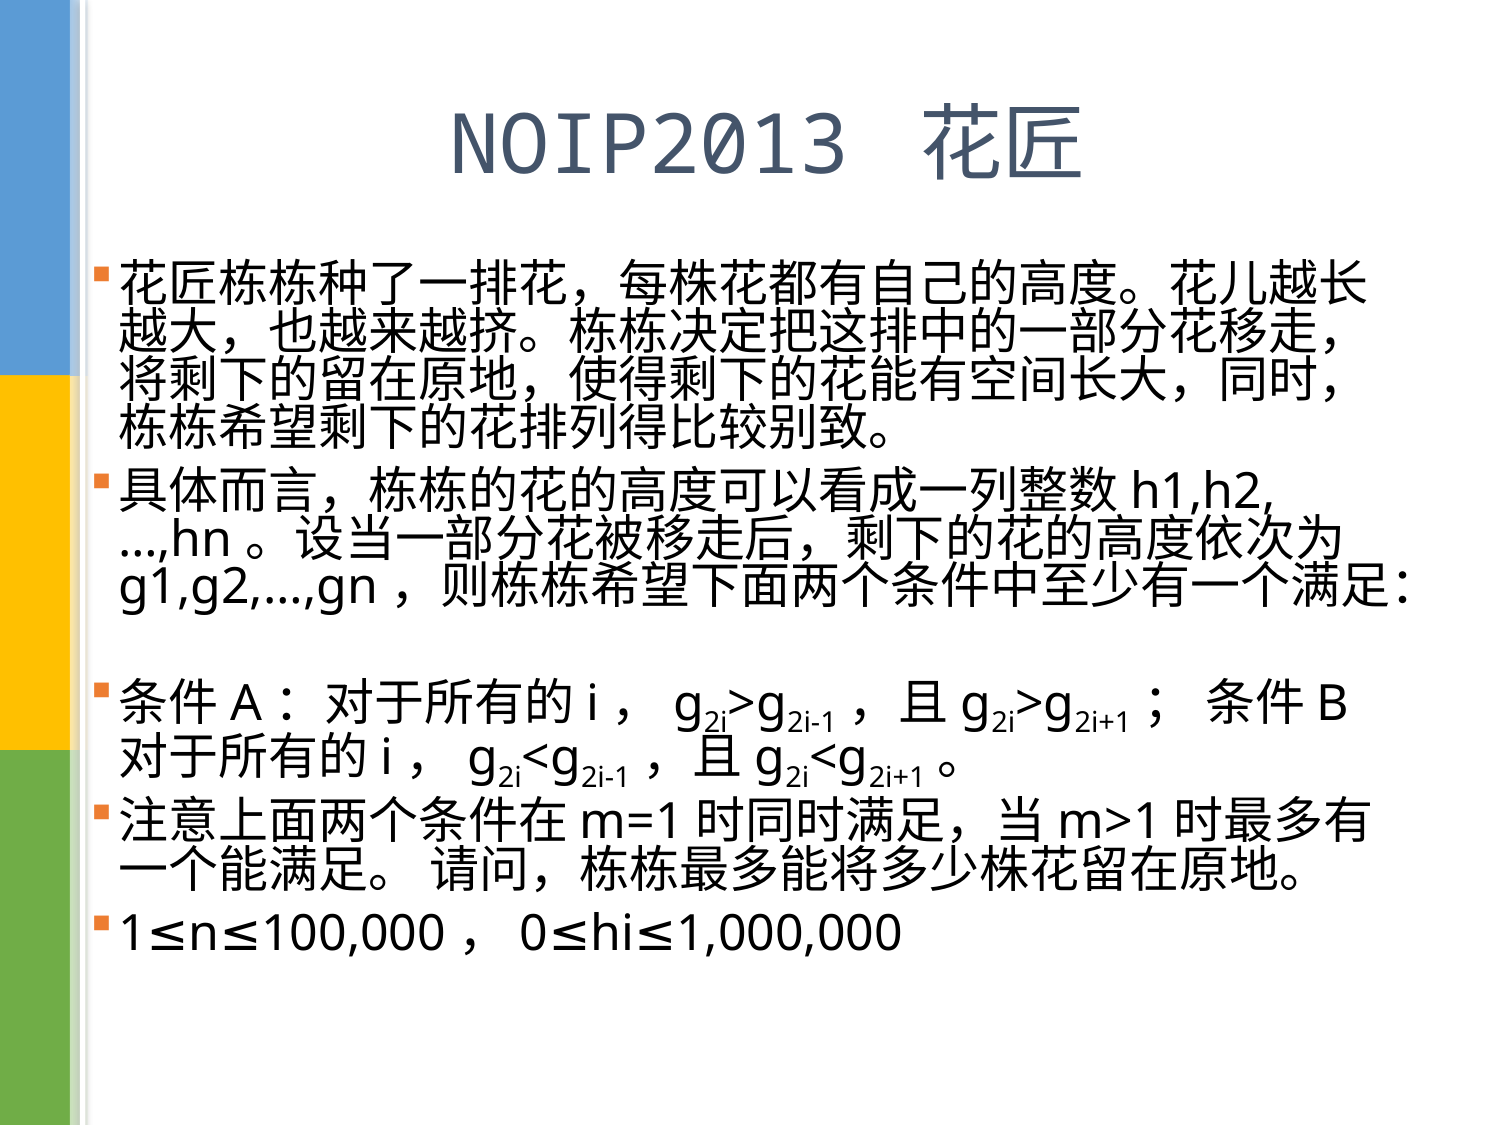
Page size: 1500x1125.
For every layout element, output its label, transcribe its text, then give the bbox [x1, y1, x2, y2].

text_box NOIP2013 花匠 [0, 46, 1500, 235]
list 花匠栋栋种了一排花，每株花都有自己的高度。花儿越长越大，也越来越挤。栋栋决定把这排中的一部分花移走，将剩下的留在原地，使得剩下的花能有空间长大，同时，栋栋希望剩下的花排列得比较别致。 具体而言，栋栋的花的高度可以看成一列整数h1,h2,…,hn。设当一部分花被移走后，剩下的花的高度依次为g1,g2,…,gn，则栋栋希望下面两个条件中至少有一个满足： 条件A：对于所有的i，g2i>g2i-1，且g2i>g2i+1； 条件B对于所有的i，g2i<g2i-1，且g2i<g2i+1。 注意上面两个条件在m=1时同时满足，当m>1时最多有一个能满足。 请问，栋栋最多能将多少株花留在原地。 1≤n≤100,000，0≤hi≤1,000,000 [75, 255, 1424, 1071]
